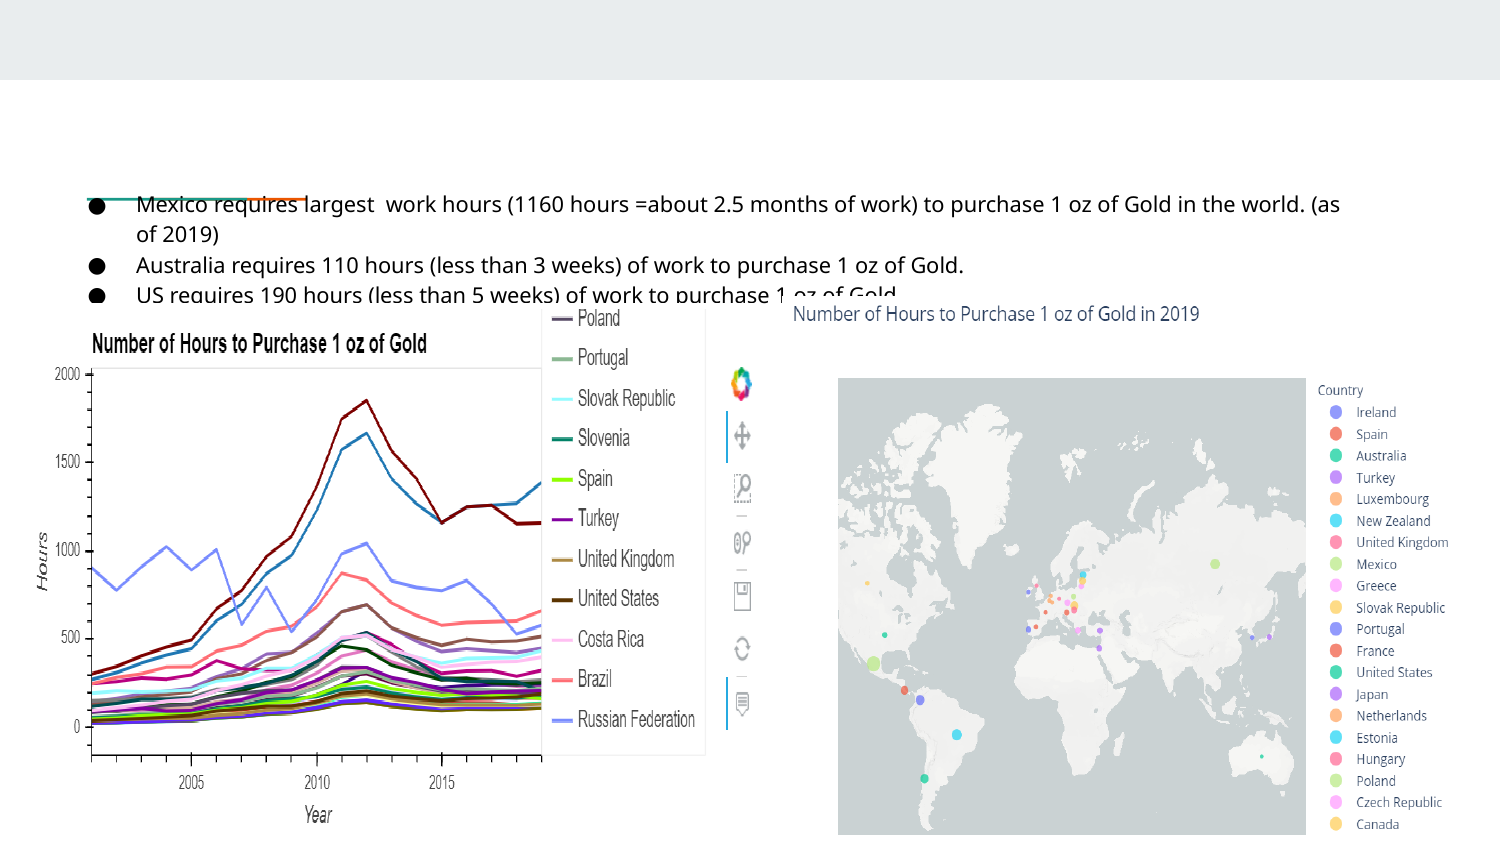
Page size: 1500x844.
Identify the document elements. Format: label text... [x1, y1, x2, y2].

list Mexico requires largest work hours (1160 hours =about 2.5 months of work) to purchase 1 oz of Gold in the world. (as of 2019) Australia requires 110 hours (less than 3 weeks) of work to purchase 1 oz of Gold. US requires 190 hours (less than 5 weeks) of work to purchase 1 oz of Gold. [45, 172, 1376, 651]
picture [19, 303, 759, 829]
picture [781, 296, 1468, 835]
